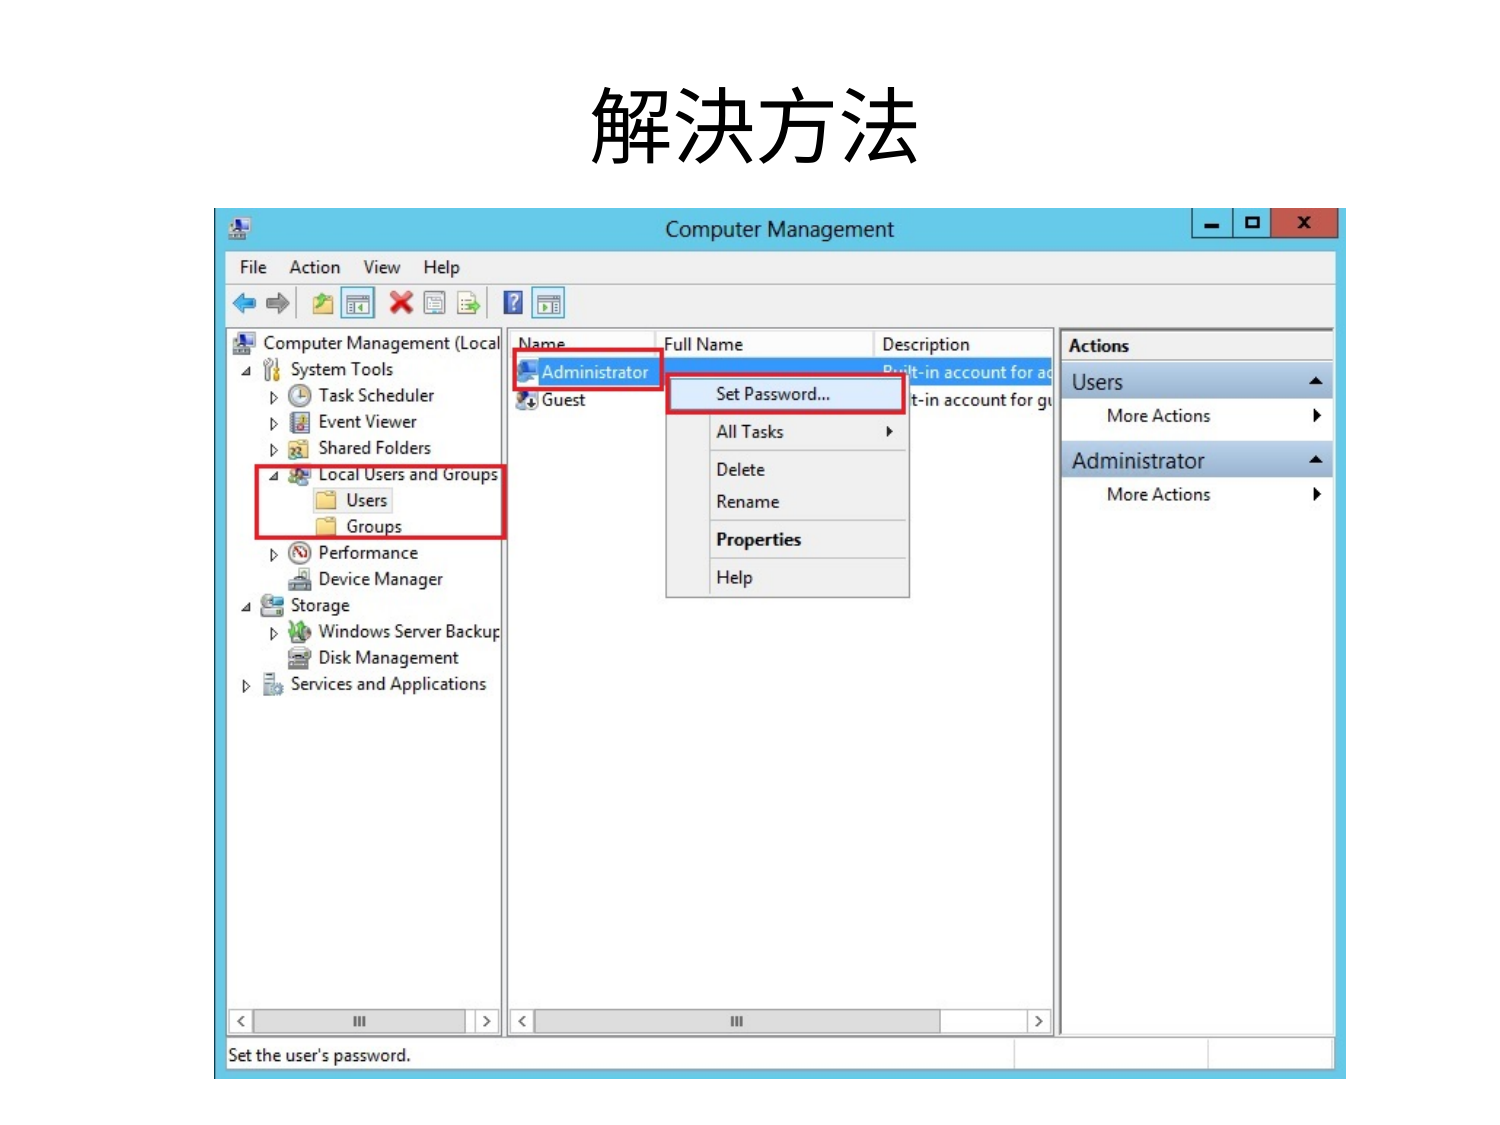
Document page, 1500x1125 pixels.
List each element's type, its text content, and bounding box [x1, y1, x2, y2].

text_box 解決方法 [242, 66, 1270, 182]
picture [214, 207, 1346, 1079]
